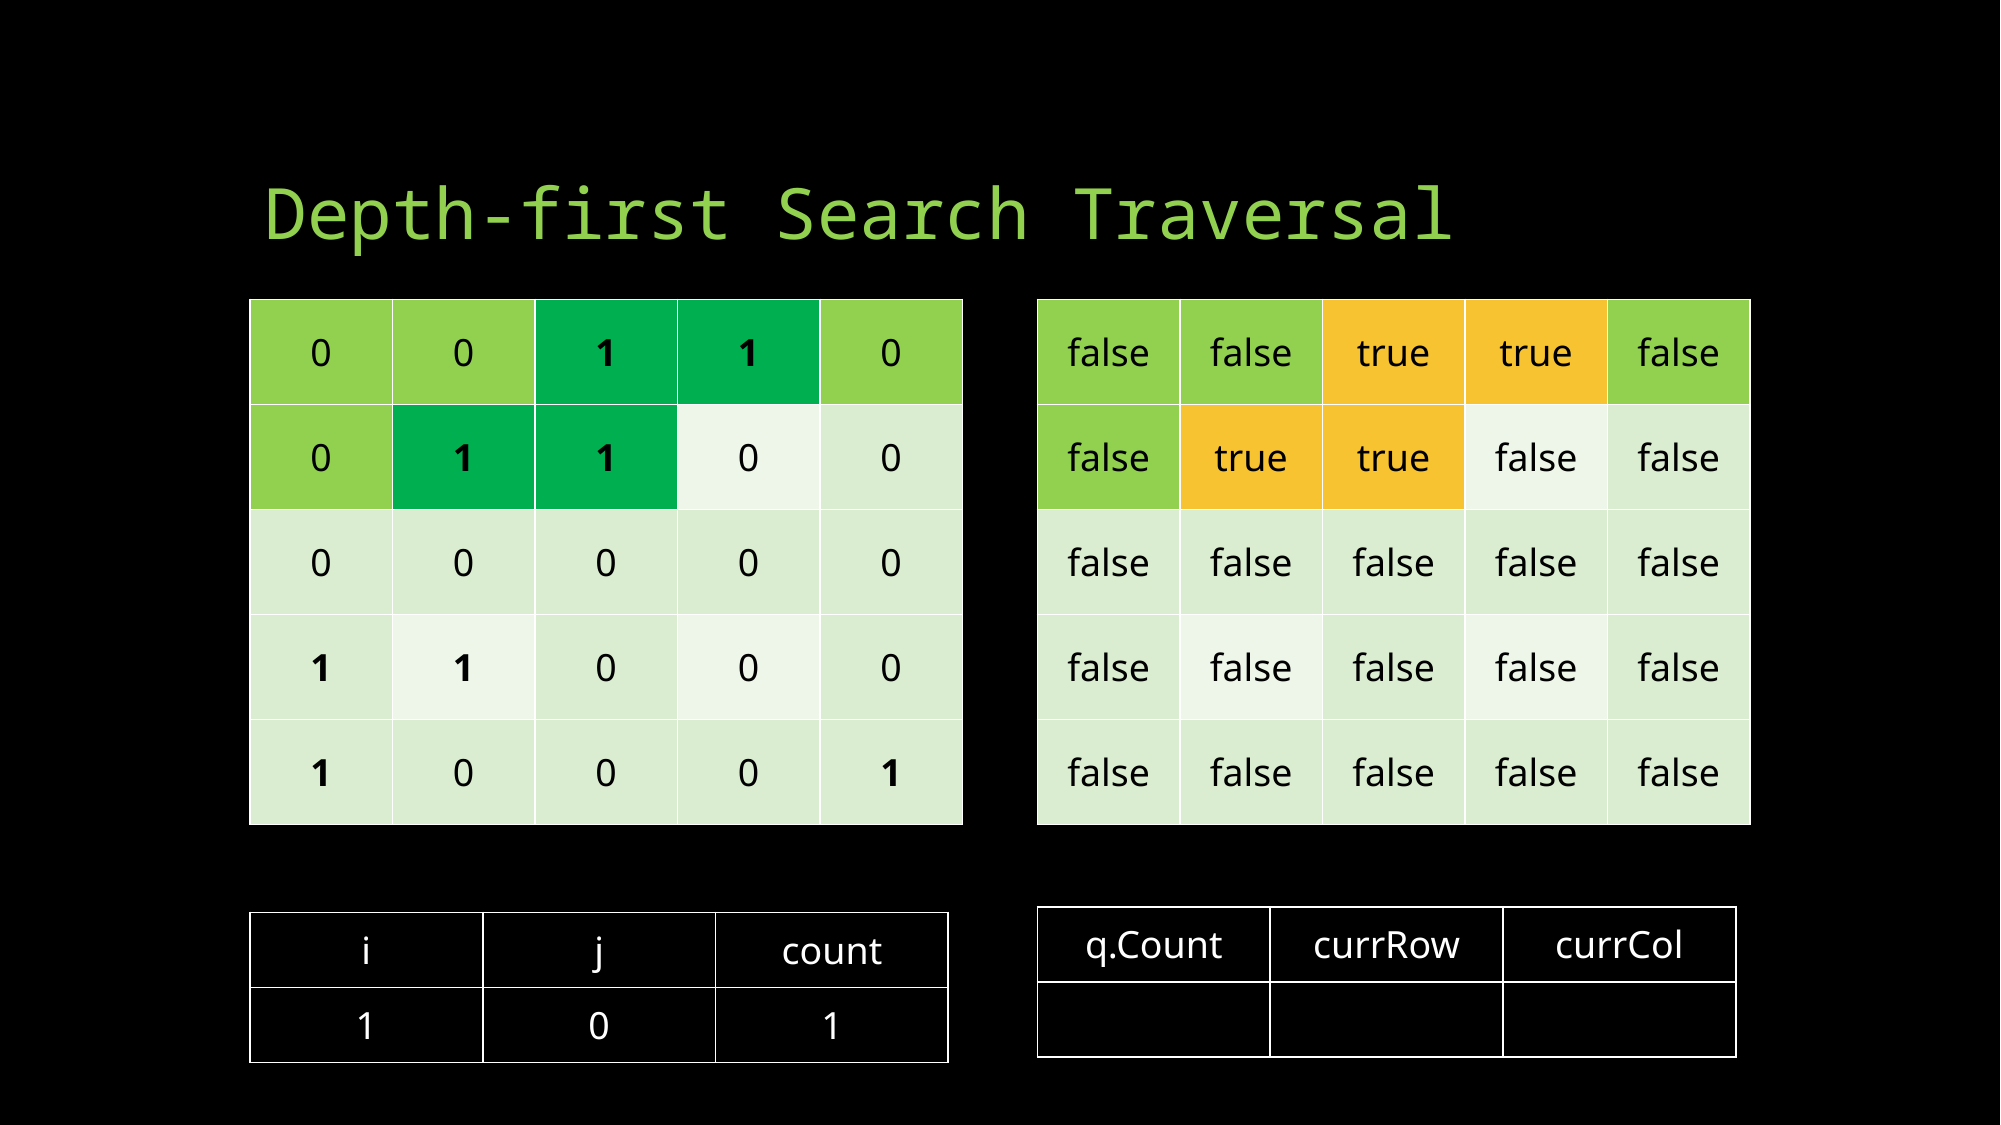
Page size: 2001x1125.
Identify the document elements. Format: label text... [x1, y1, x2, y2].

table_cell 1 [393, 615, 534, 719]
table_cell 0 [678, 405, 819, 509]
table_cell 0 [484, 988, 715, 1062]
table_cell true [1181, 405, 1322, 509]
table_header 0 [393, 300, 534, 404]
table_cell [1038, 983, 1269, 1056]
table_header i [251, 913, 482, 987]
table_header true [1466, 300, 1607, 404]
table_cell false [1038, 615, 1179, 719]
table_cell 1 [251, 988, 482, 1062]
table_cell 0 [678, 615, 819, 719]
table_cell false [1608, 510, 1749, 614]
table_cell 0 [536, 615, 677, 719]
table_cell false [1466, 615, 1607, 719]
table_cell false [1038, 405, 1179, 509]
table_cell 0 [821, 405, 962, 509]
title Depth-first Search Traversal [249, 75, 1750, 263]
table_cell [1271, 983, 1502, 1056]
table_header 0 [251, 300, 392, 404]
table_cell 1 [251, 615, 392, 719]
table_cell false [1608, 720, 1749, 824]
table_header currCol [1504, 908, 1735, 981]
table_cell 1 [251, 720, 392, 824]
table_cell 0 [536, 510, 677, 614]
table_cell 0 [251, 405, 392, 509]
table_cell 1 [821, 720, 962, 824]
table_cell false [1608, 615, 1749, 719]
table_cell false [1181, 615, 1322, 719]
table_header false [1608, 300, 1749, 404]
table_cell 0 [821, 615, 962, 719]
table_cell 1 [393, 405, 534, 509]
table_cell 0 [678, 510, 819, 614]
table_cell false [1466, 405, 1607, 509]
table_header true [1323, 300, 1464, 404]
table_cell false [1323, 510, 1464, 614]
table_header q.Count [1038, 908, 1269, 981]
table_cell false [1466, 720, 1607, 824]
table_header false [1181, 300, 1322, 404]
table_cell false [1181, 510, 1322, 614]
table_cell [1504, 983, 1735, 1056]
table_cell 0 [251, 510, 392, 614]
table_cell 0 [536, 720, 677, 824]
table_header j [484, 913, 715, 987]
table_cell 0 [393, 510, 534, 614]
table_cell false [1466, 510, 1607, 614]
table_cell false [1038, 510, 1179, 614]
table_cell false [1323, 615, 1464, 719]
table_header false [1038, 300, 1179, 404]
table_cell false [1323, 720, 1464, 824]
table_cell 1 [716, 988, 947, 1062]
table_cell true [1323, 405, 1464, 509]
table_cell 0 [821, 510, 962, 614]
table_header currRow [1271, 908, 1502, 981]
table_header 0 [821, 300, 962, 404]
table_cell false [1181, 720, 1322, 824]
table_cell 0 [393, 720, 534, 824]
table_cell 1 [536, 405, 677, 509]
table_cell false [1038, 720, 1179, 824]
table_header 1 [536, 300, 677, 404]
table_header 1 [678, 300, 819, 404]
table_cell 0 [678, 720, 819, 824]
table_header count [716, 913, 947, 987]
table_cell false [1608, 405, 1749, 509]
